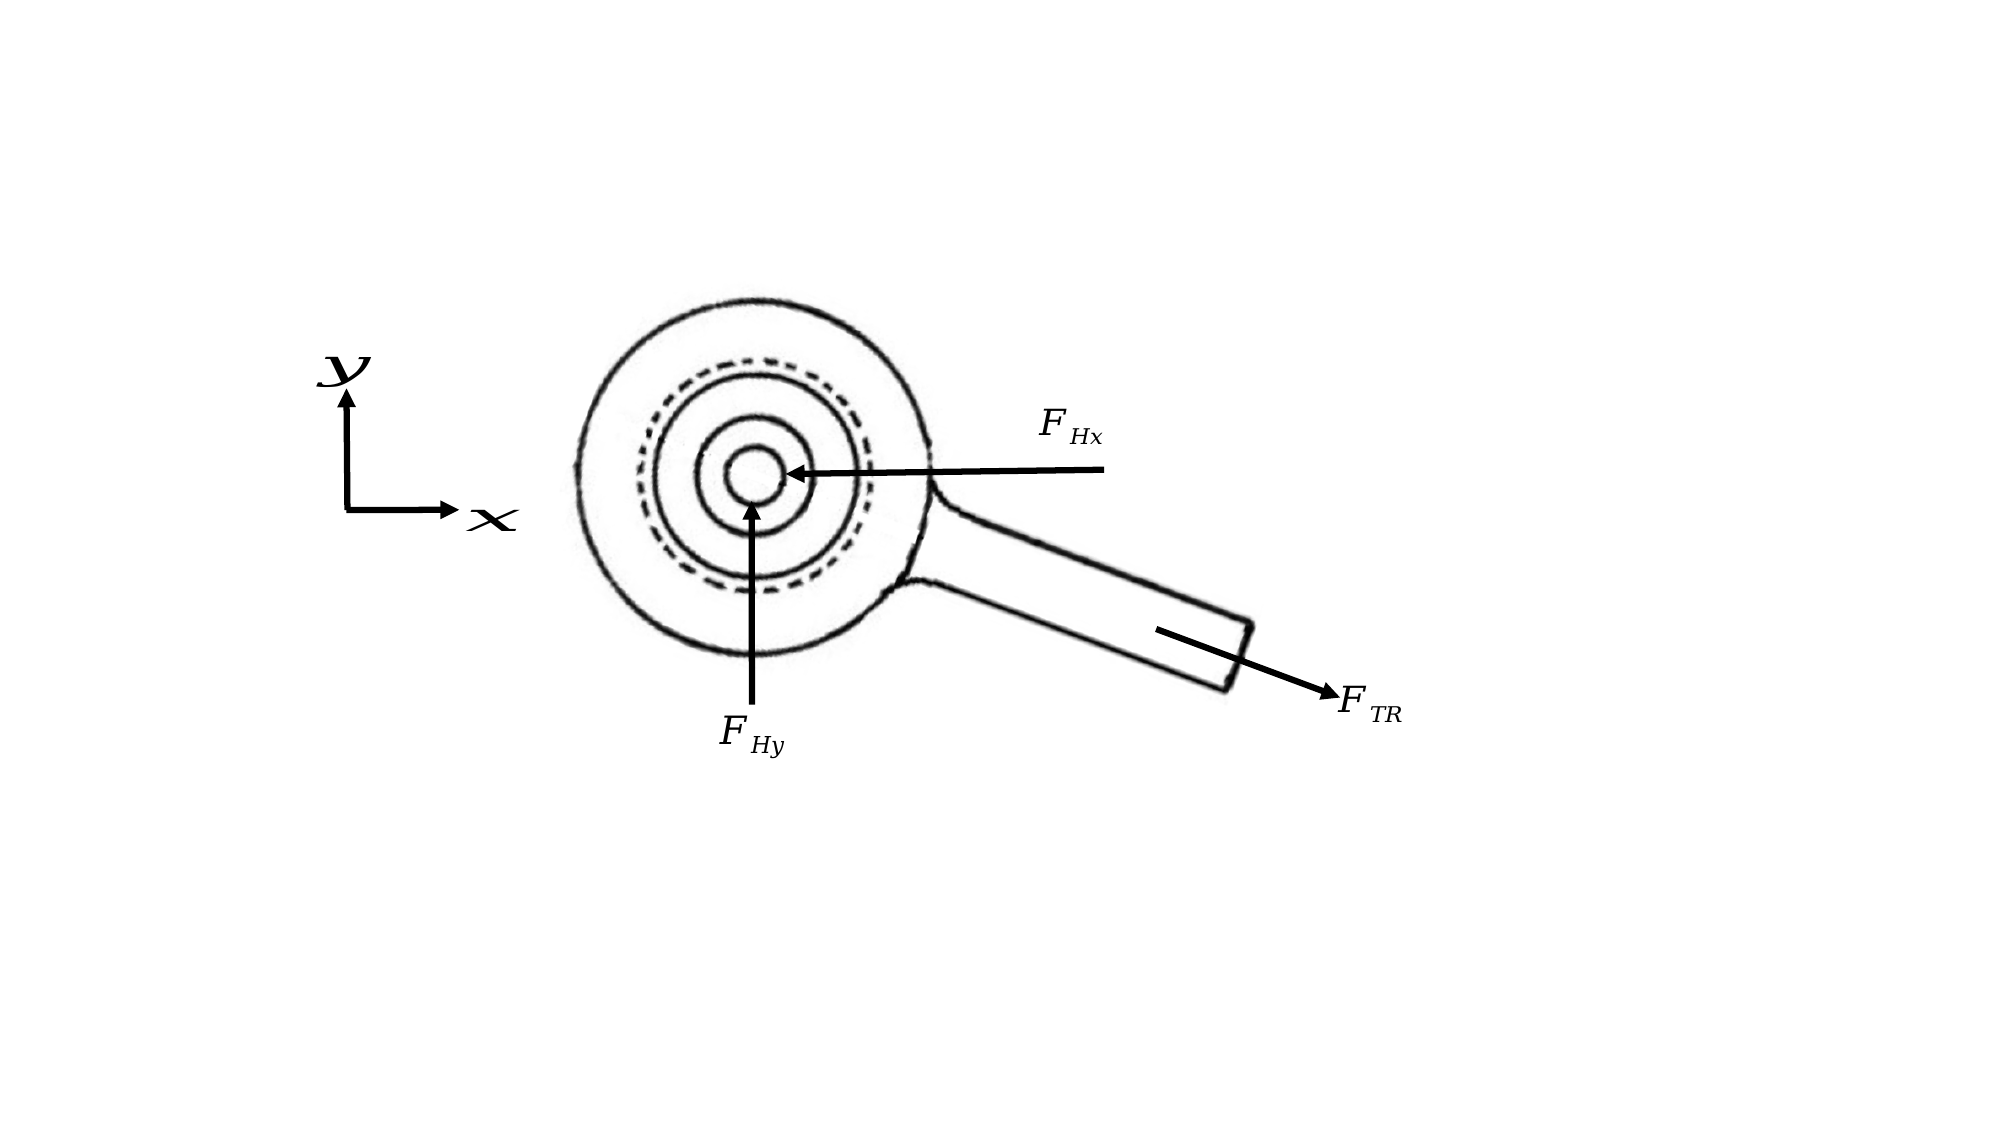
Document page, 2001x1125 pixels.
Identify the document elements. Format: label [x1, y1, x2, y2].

picture [460, 160, 1395, 915]
text_box [1156, 628, 1341, 698]
text_box [785, 469, 1105, 474]
